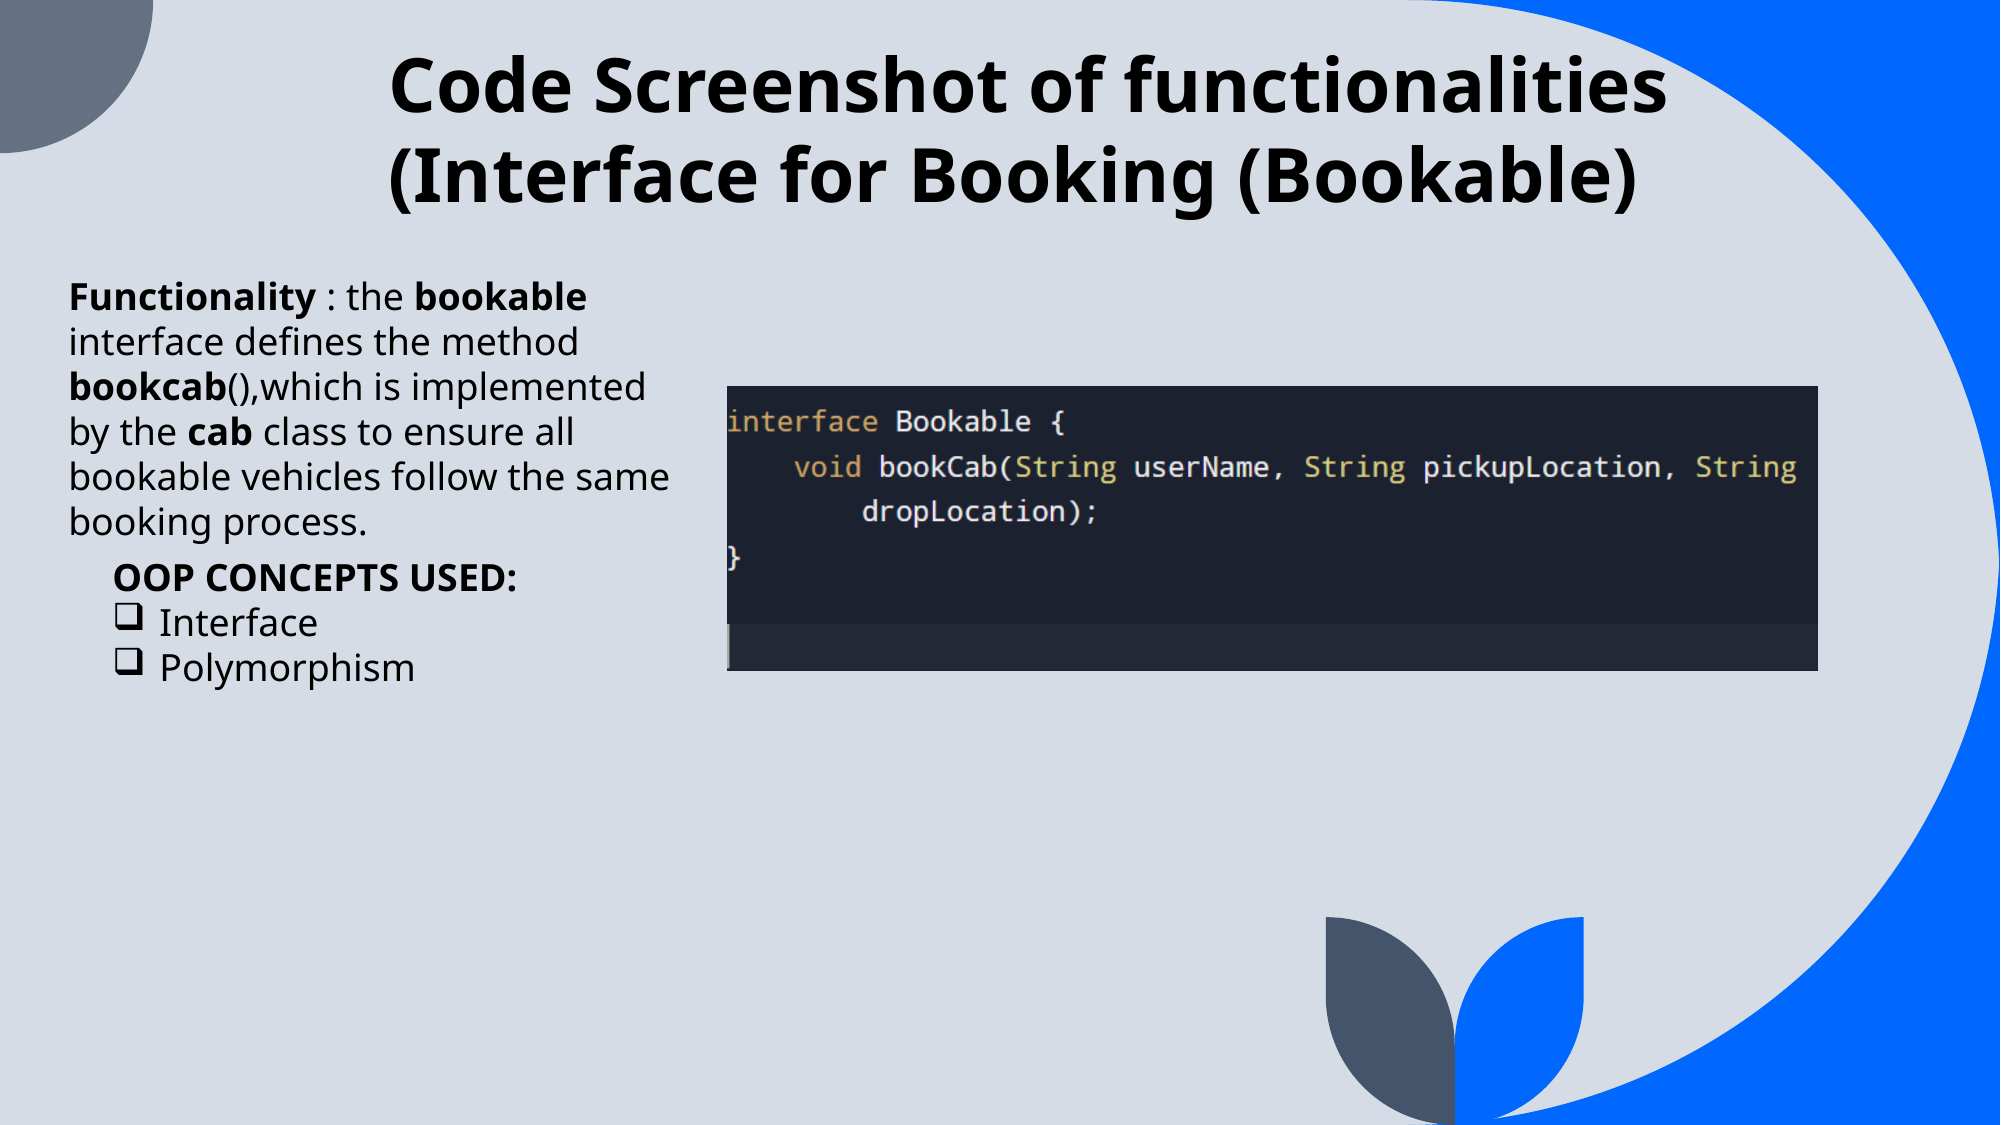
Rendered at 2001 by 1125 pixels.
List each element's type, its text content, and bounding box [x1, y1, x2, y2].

picture [727, 386, 1818, 671]
text_box OOP CONCEPTS USED: Interface Polymorphism [97, 546, 563, 696]
text_box Code Screenshot of functionalities (Interface for Booking (Bookable) [373, 30, 1714, 225]
text_box Functionality : the bookable interface defines the method bookcab(),which is implemented by the cab class to ensure all bookable vehicles follow the same booking process. [53, 265, 694, 551]
